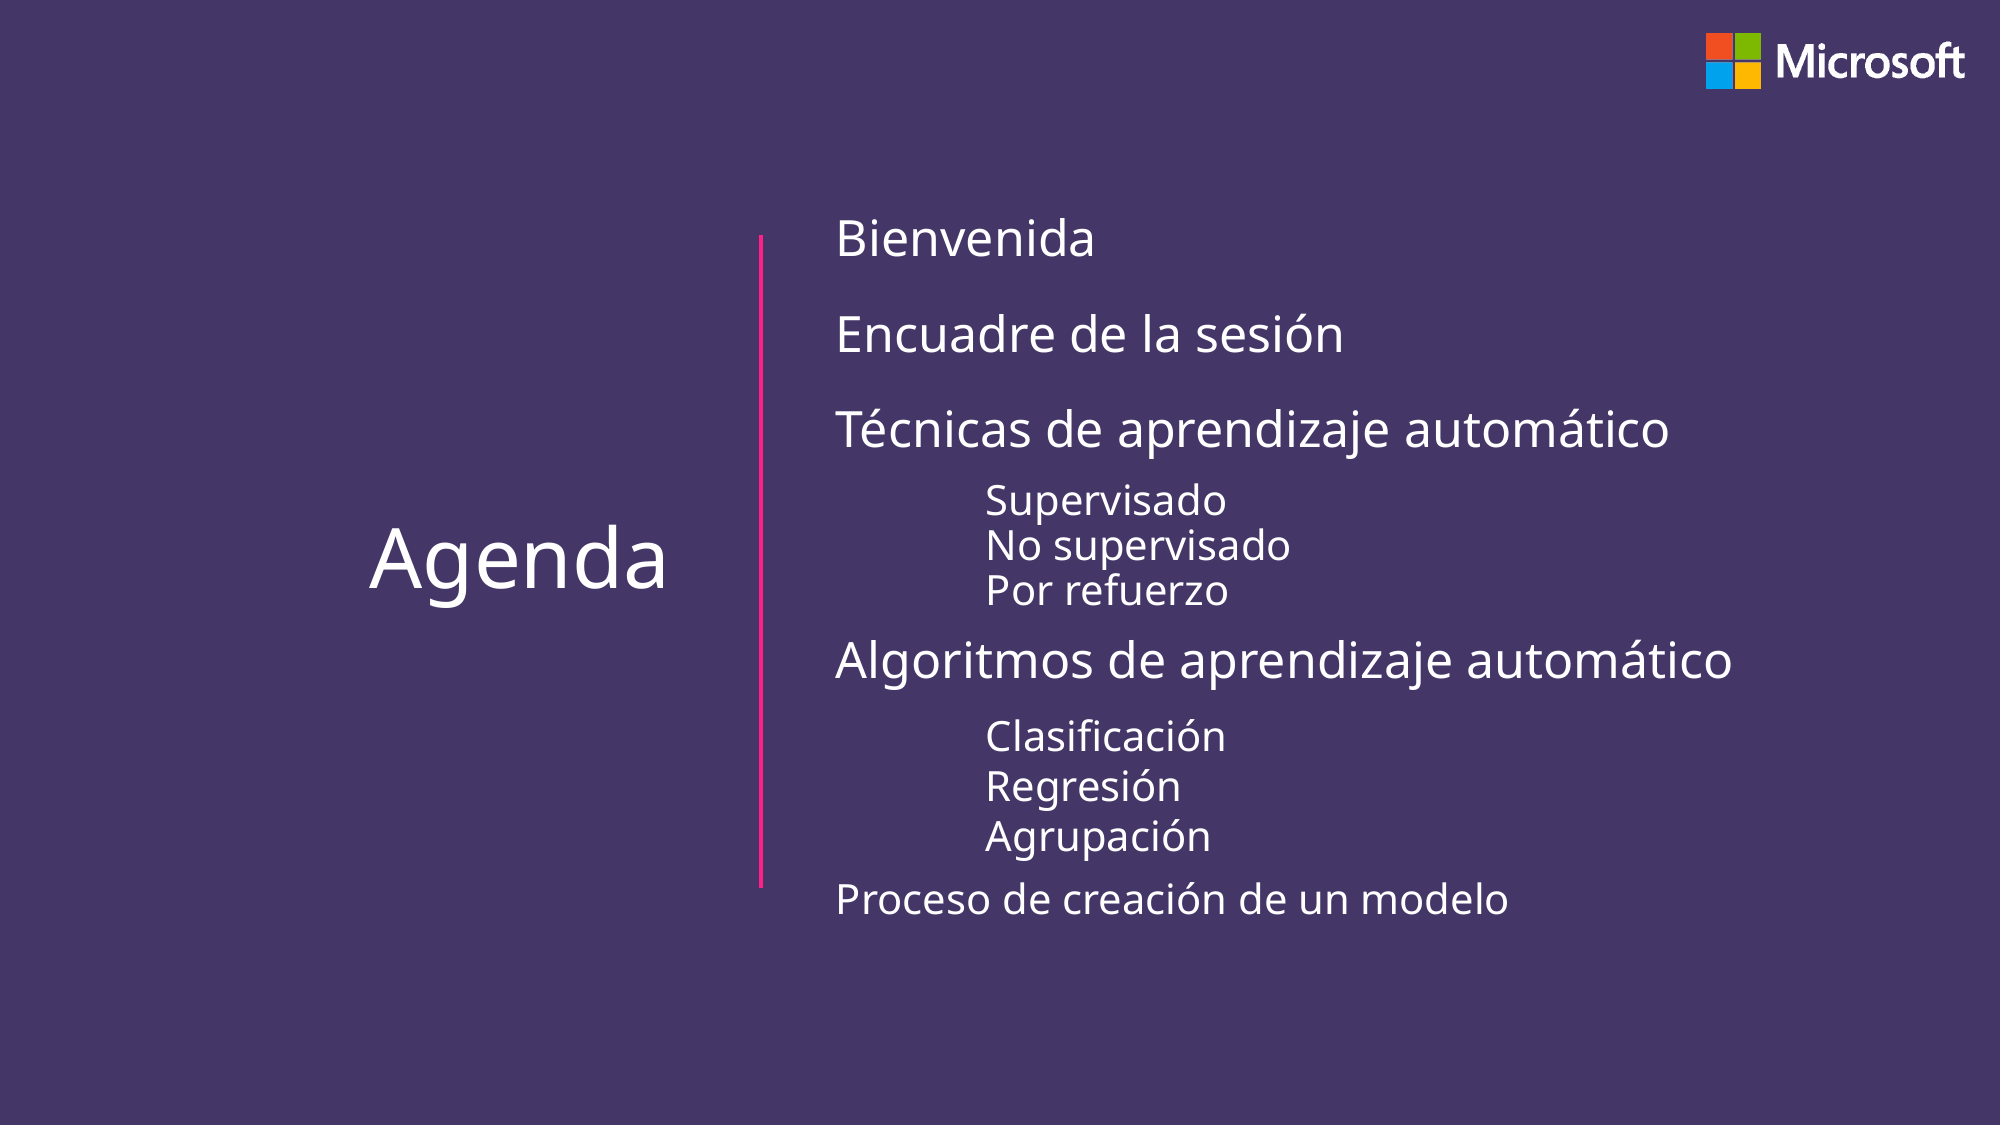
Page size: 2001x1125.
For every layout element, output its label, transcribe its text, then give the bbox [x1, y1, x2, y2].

picture [1670, 0, 2000, 122]
list Bienvenida Encuadre de la sesión Técnicas de aprendizaje automático Supervisado No supervisado Por refuerzo Algoritmos de aprendizaje automático Clasificación Regresión Agrupación Proceso de creación de un modelo [820, 205, 1923, 941]
title Agenda [77, 407, 686, 716]
